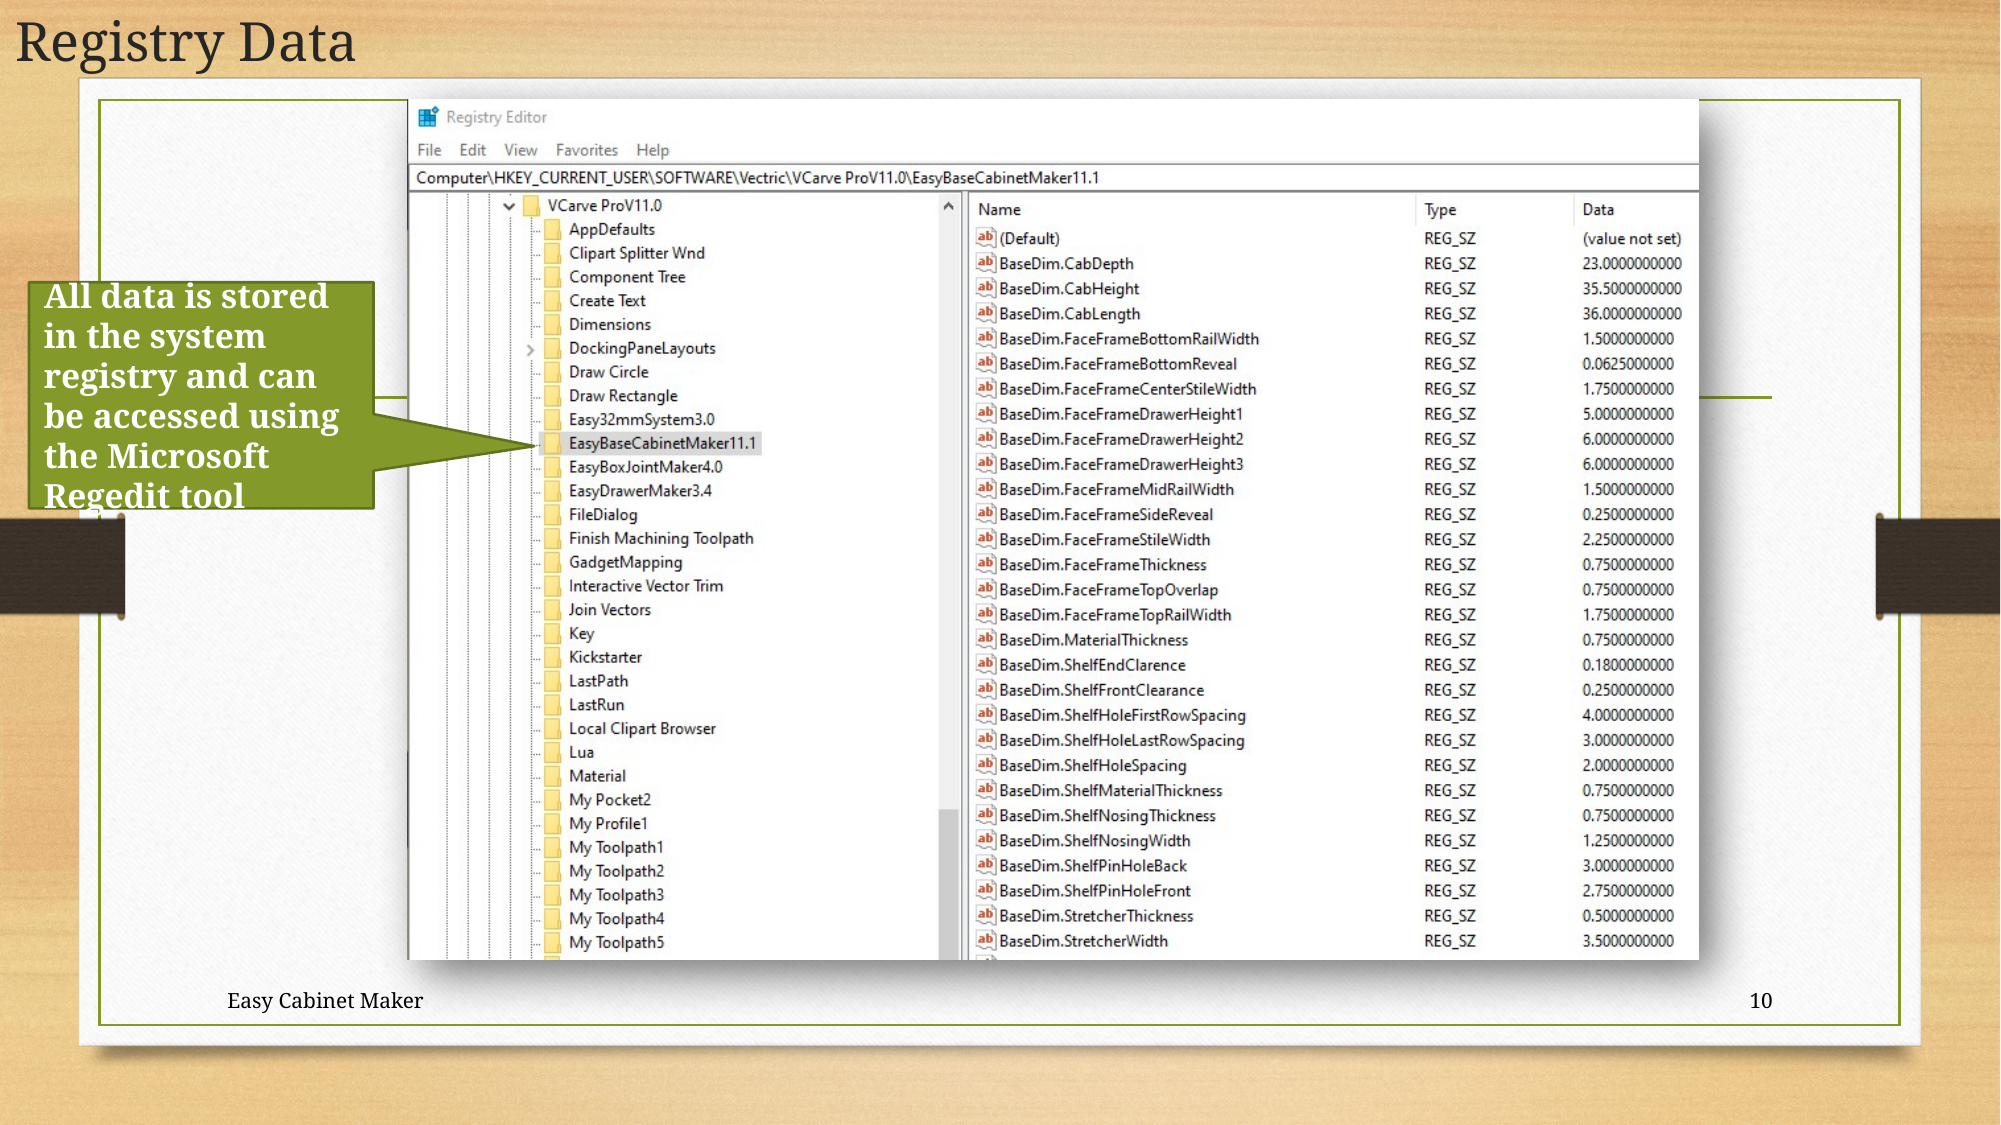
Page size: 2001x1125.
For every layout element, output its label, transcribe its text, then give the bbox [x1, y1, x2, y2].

title Registry Data [0, 0, 1725, 81]
picture [0, 0, 2001, 1125]
footer Easy Cabinet Maker [212, 979, 1411, 1025]
text_box All data is stored in the system registry and can be accessed using the Microsoft Regedit tool [27, 280, 406, 510]
slide_number 10 [1698, 979, 1788, 1025]
